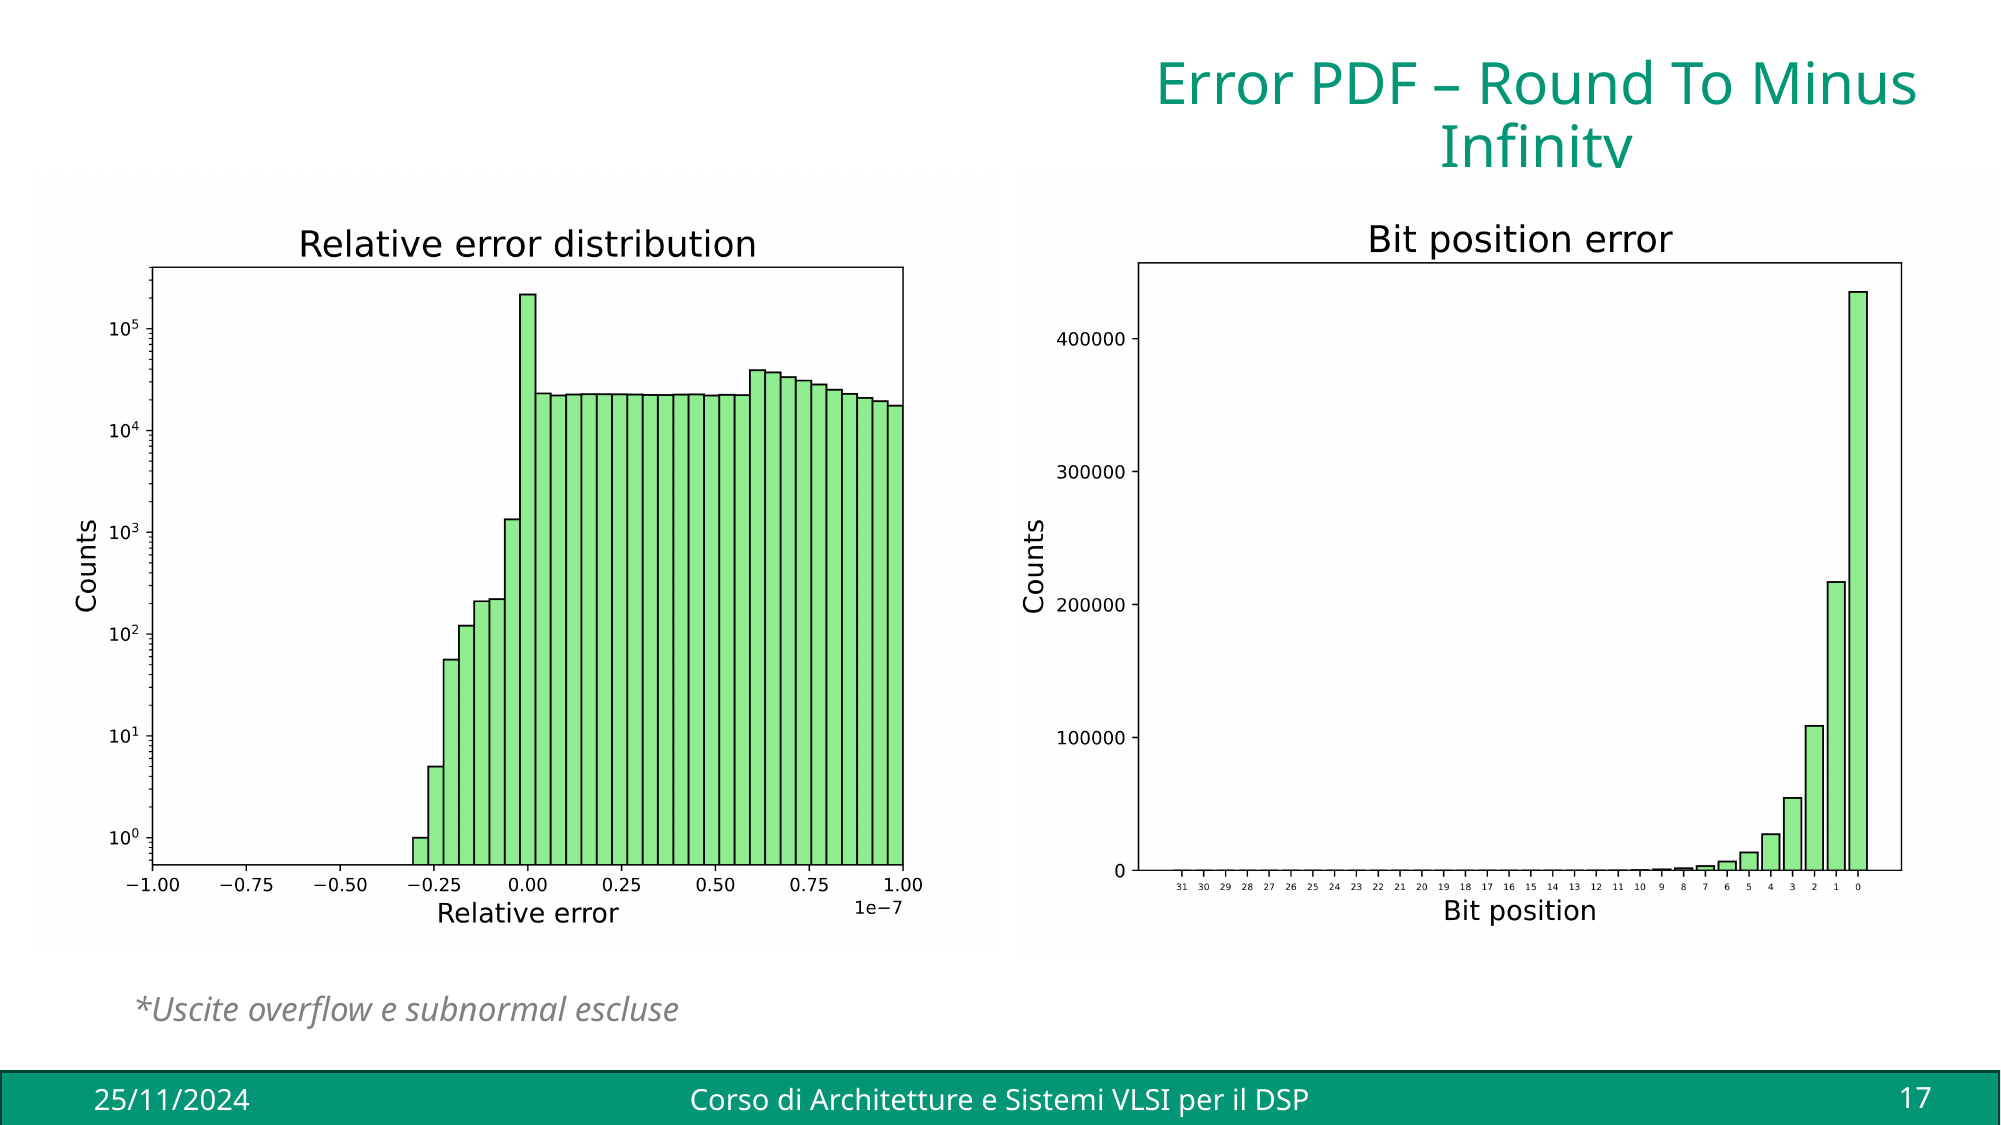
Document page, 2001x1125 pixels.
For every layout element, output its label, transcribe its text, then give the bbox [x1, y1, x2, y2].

picture [1014, 168, 2000, 957]
picture [30, 174, 1001, 951]
slide_number 17 [1845, 1071, 1986, 1125]
list Error PDF – Round To Minus Infinity [1088, 46, 1986, 168]
text_box *Uscite overflow e subnormal escluse [118, 980, 824, 1036]
